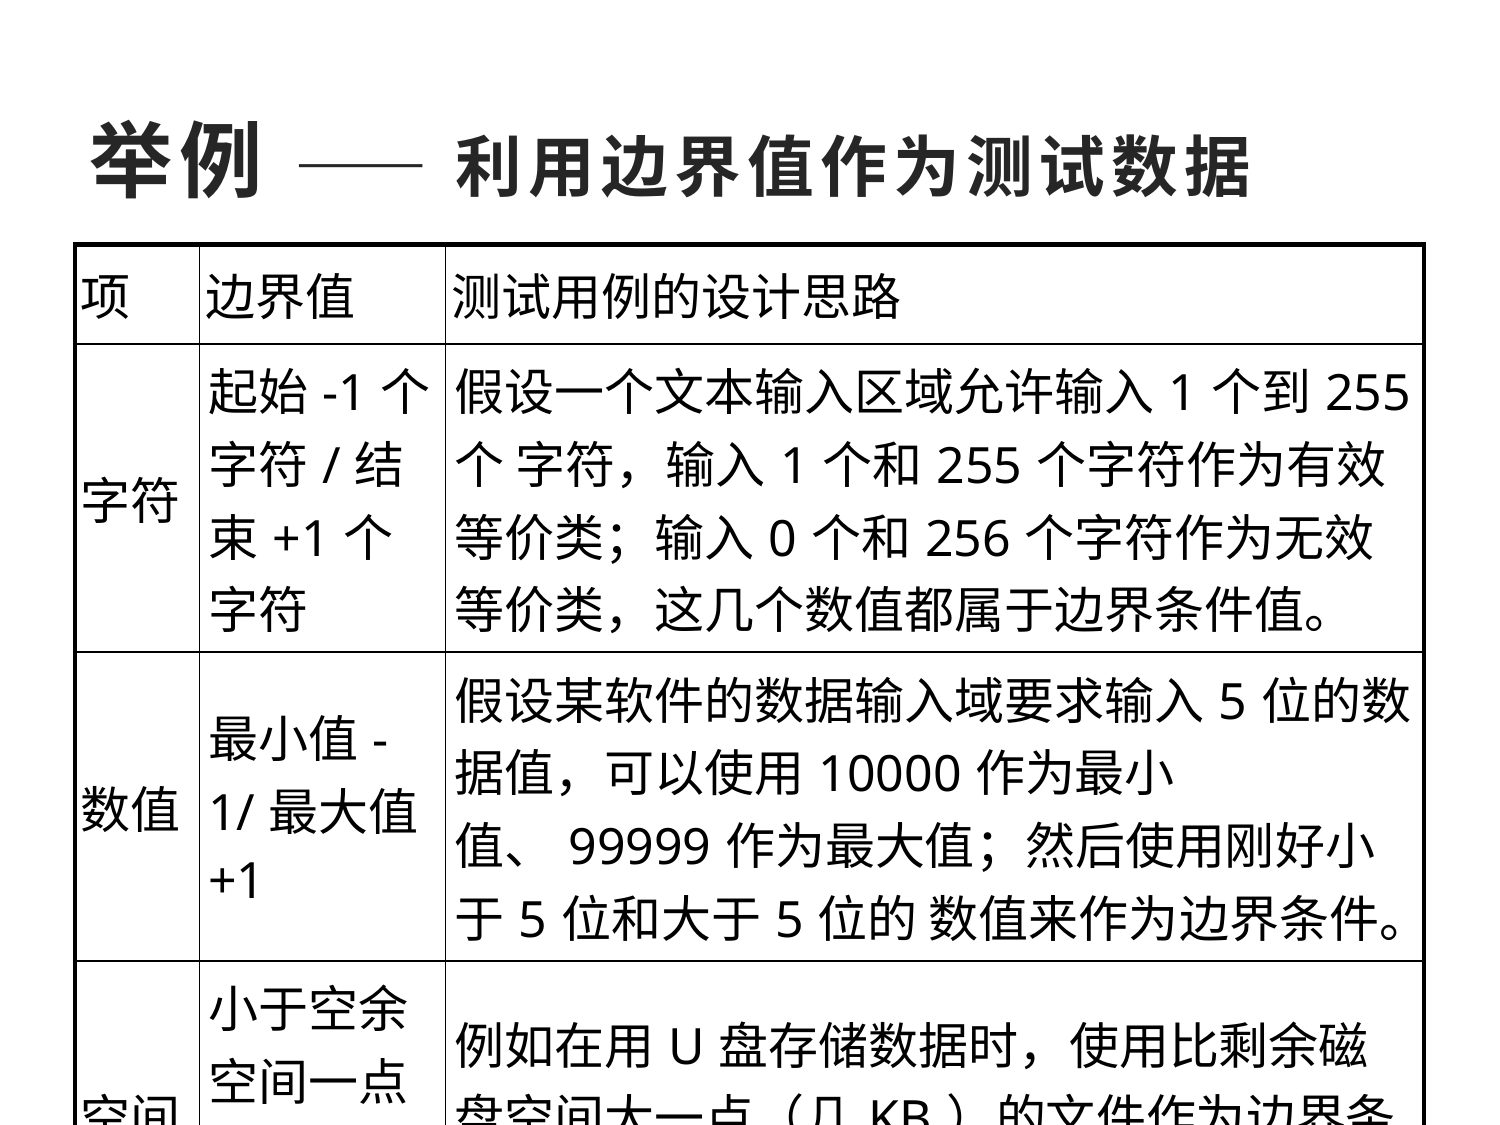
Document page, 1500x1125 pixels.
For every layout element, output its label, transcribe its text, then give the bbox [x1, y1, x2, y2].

table_header 测试用例的设计思路 [446, 247, 1422, 343]
table_cell 字符 [77, 345, 199, 651]
table_cell 数值 [77, 653, 199, 960]
table_cell 最小值-1/最大值+1 [200, 653, 445, 960]
table_header 项 [77, 247, 199, 343]
title 举例 —— 利用边界值作为测试数据 [74, 99, 1425, 216]
table_cell 例如在用U盘存储数据时，使用比剩余磁盘空间大一点（几KB）的文件作为边界条件。 [446, 962, 1422, 1125]
table_cell 起始-1个字符/结束+1个字符 [200, 345, 445, 651]
table_header 边界值 [200, 247, 445, 343]
table_cell 空间 [77, 962, 199, 1125]
table_cell 假设一个文本输入区域允许输入1个到255个 字符，输入1个和255个字符作为有效等价类；输入0个和256个字符作为无效等价类，这几个数值都属于边界条件值。 [446, 345, 1422, 651]
table_cell 小于空余空间一点/大于满空间一点 [200, 962, 445, 1125]
table_cell 假设某软件的数据输入域要求输入5位的数据值，可以使用10000作为最小值、99999作为最大值；然后使用刚好小于5位和大于5位的 数值来作为边界条件。 [446, 653, 1422, 960]
